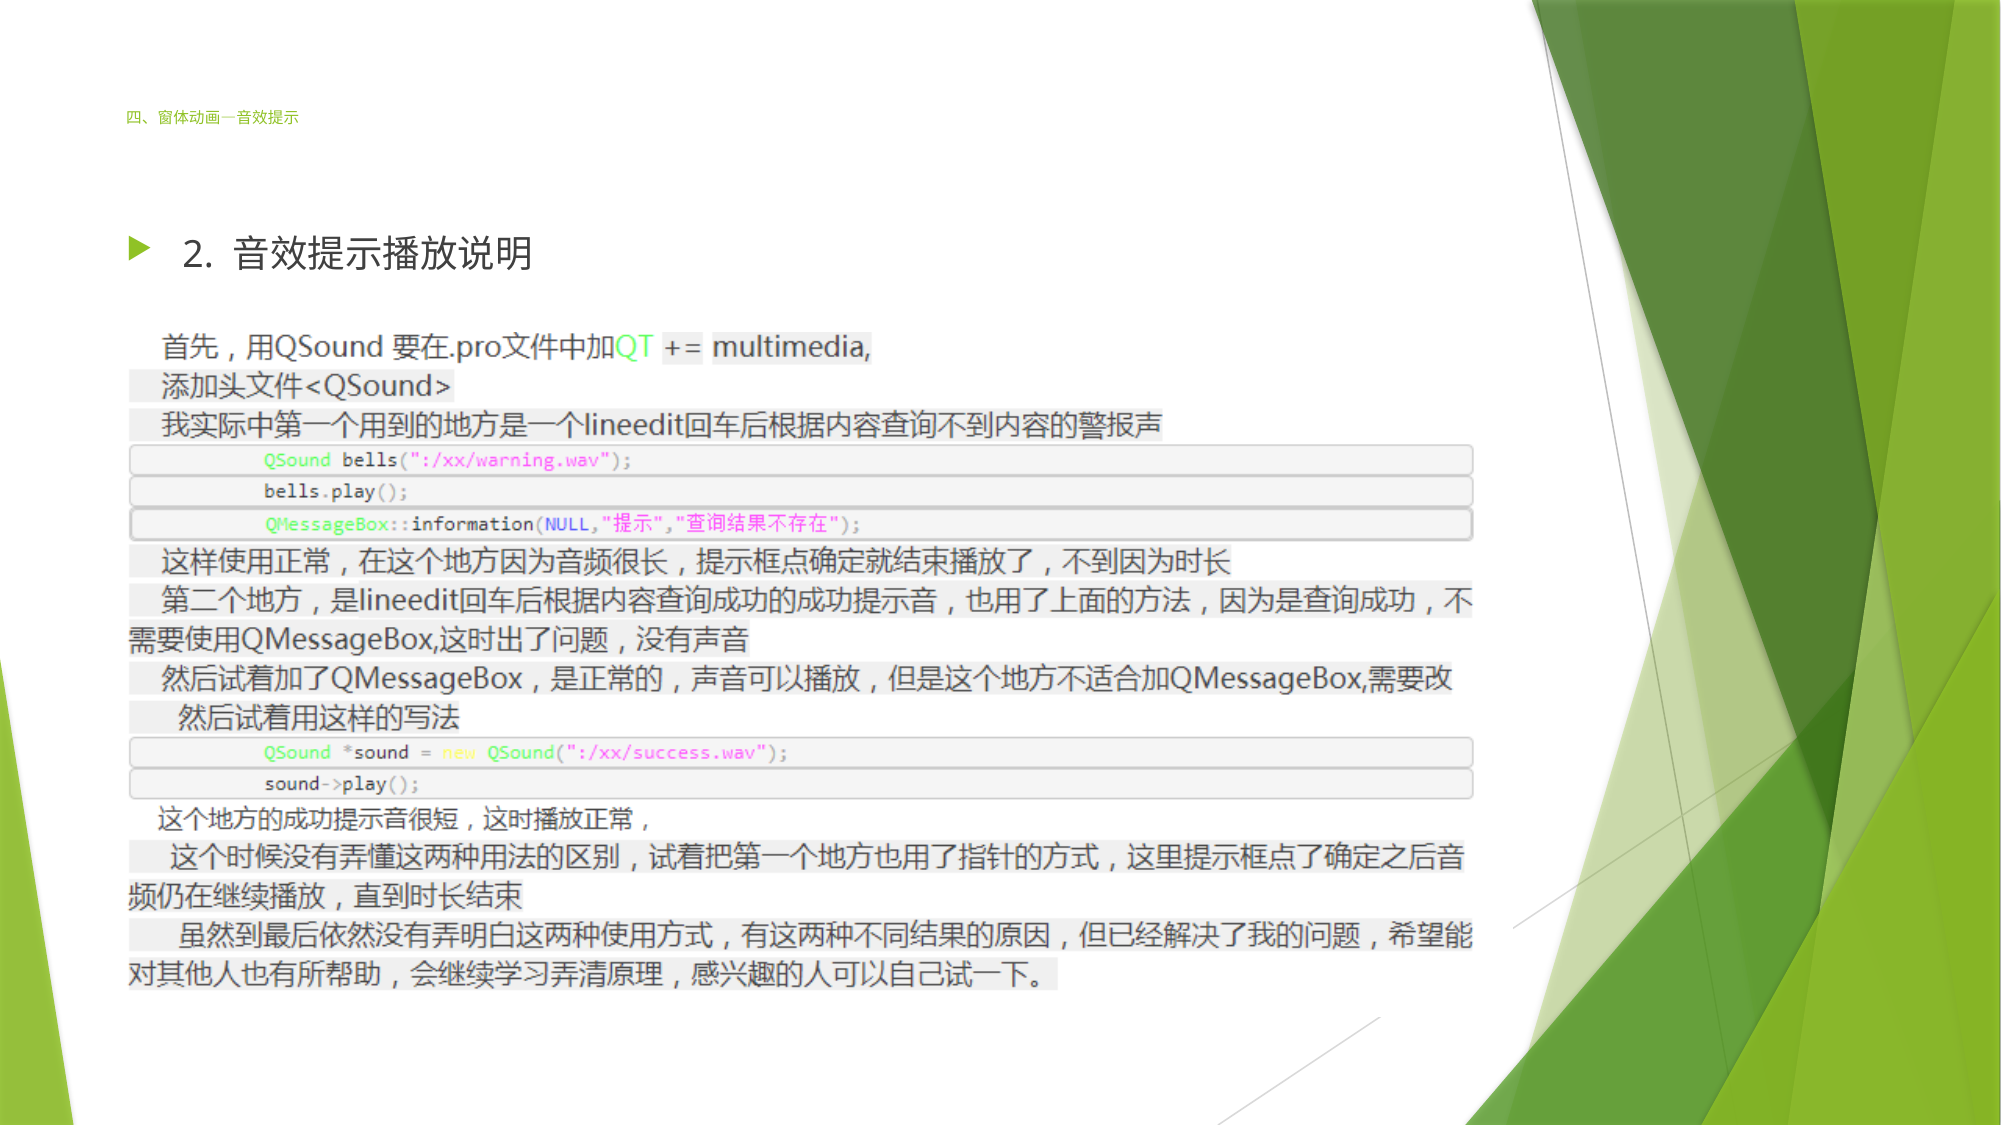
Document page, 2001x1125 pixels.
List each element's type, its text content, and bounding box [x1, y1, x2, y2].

picture [119, 331, 1513, 1017]
title 四、窗体动画—音效提示 [111, 99, 1522, 191]
list 2. 音效提示播放说明 [111, 222, 1522, 1099]
